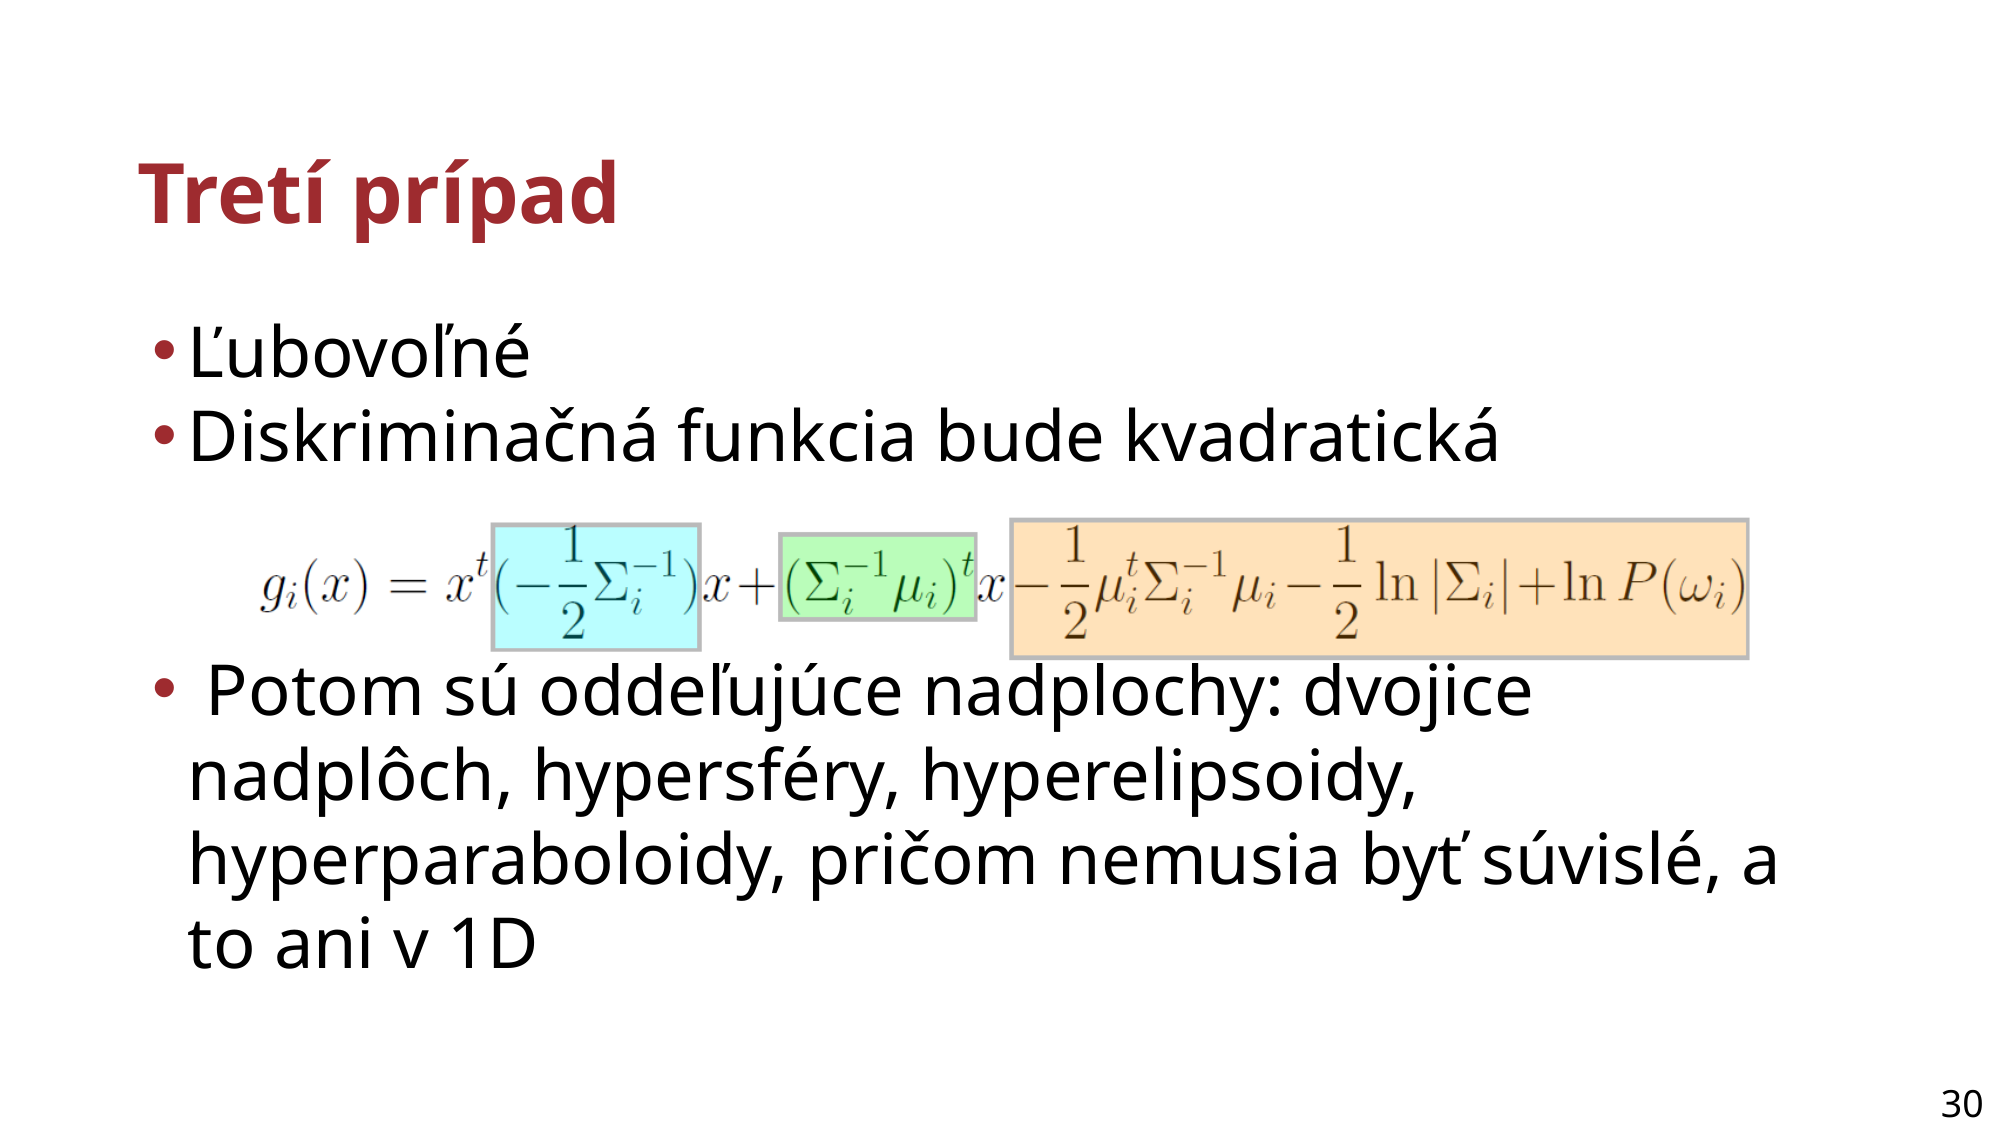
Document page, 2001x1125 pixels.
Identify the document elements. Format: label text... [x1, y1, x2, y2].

title Tretí prípad [137, 116, 1717, 278]
picture [249, 513, 1750, 663]
